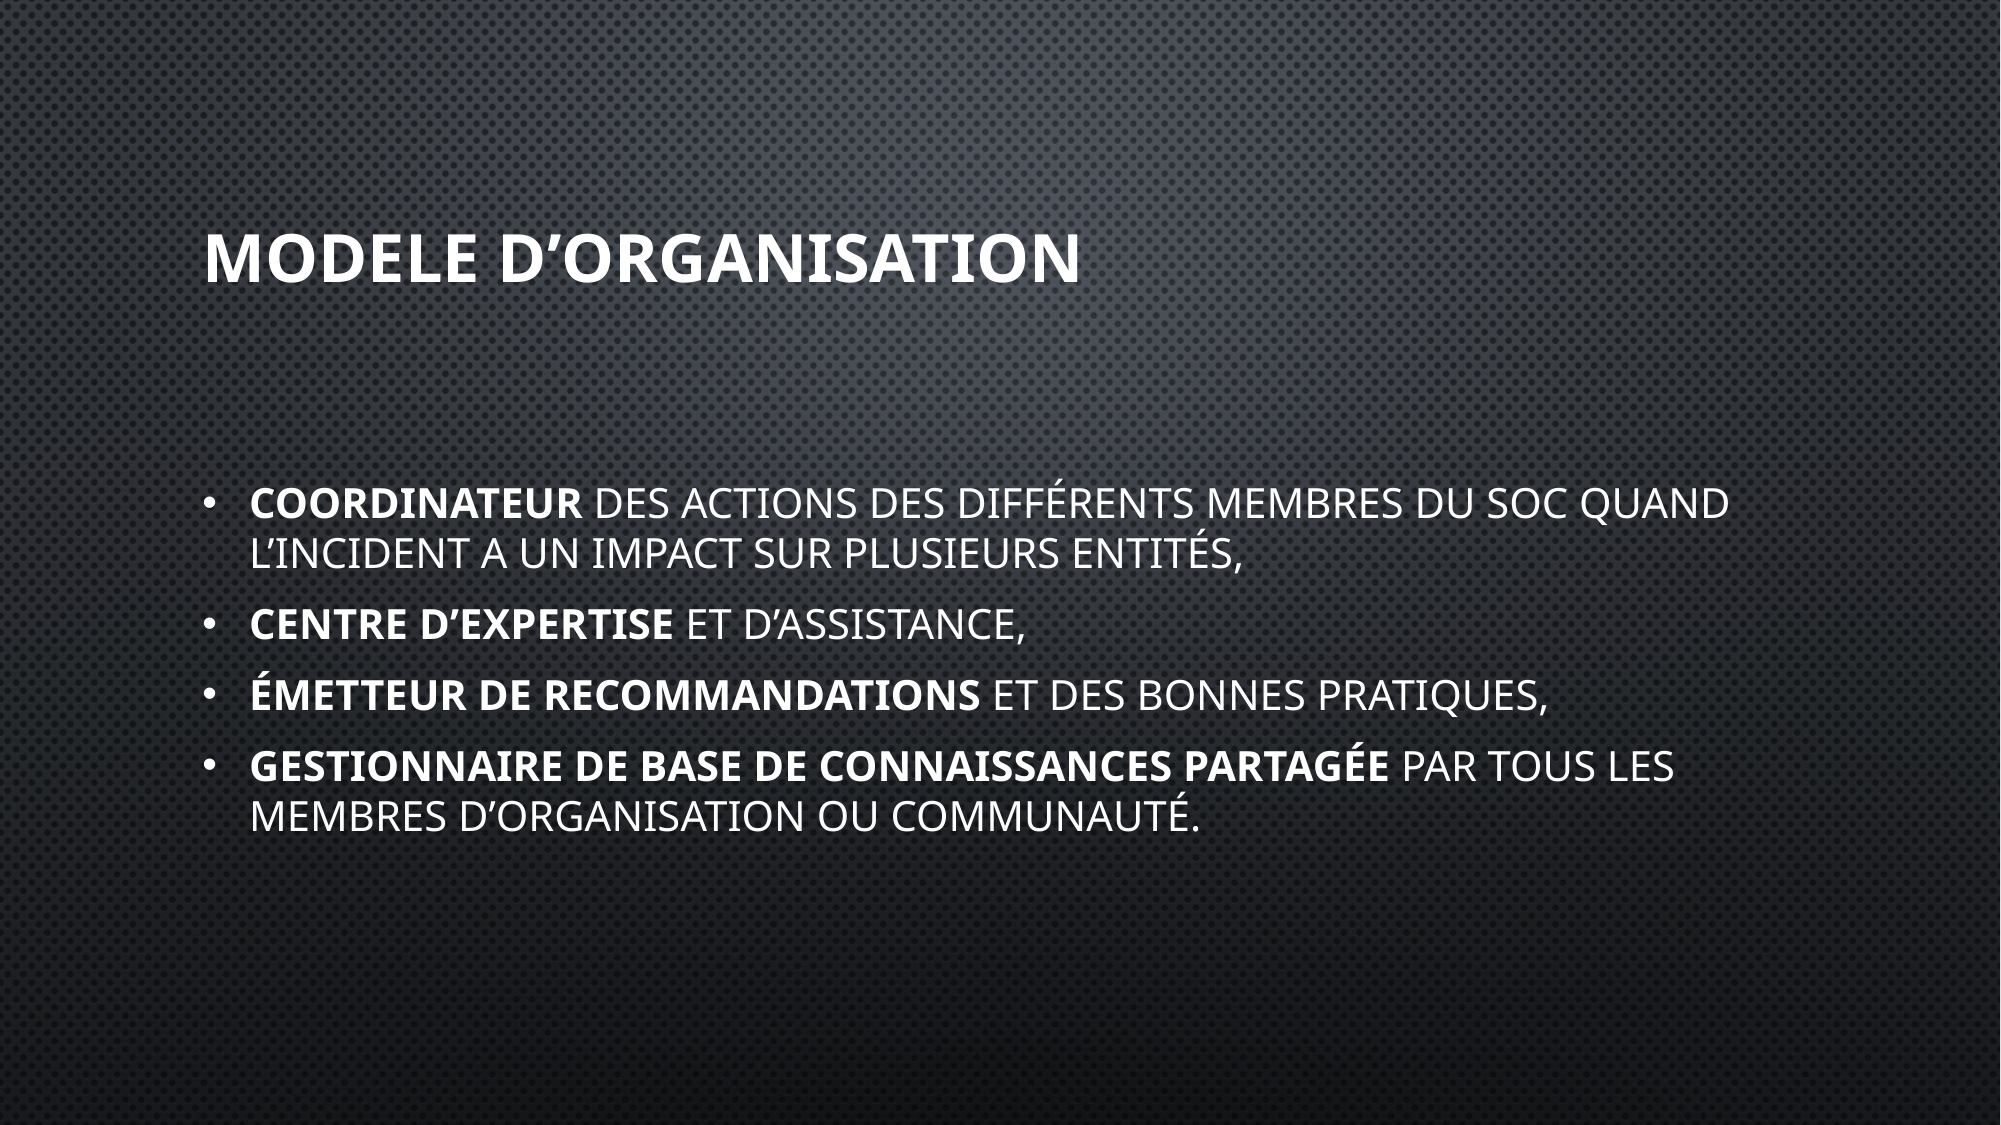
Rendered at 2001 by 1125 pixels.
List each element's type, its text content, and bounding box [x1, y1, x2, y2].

list coordinateur des actions des différents membres du SOC quand l’incident a un impact sur plusieurs entités, centre d’expertise et d’assistance, émetteur de recommandations et des bonnes pratiques, gestionnaire de base de connaissances partagée par tous les membres d’organisation ou communauté. [187, 437, 1813, 950]
title Modele d’organisation [187, 99, 1813, 413]
